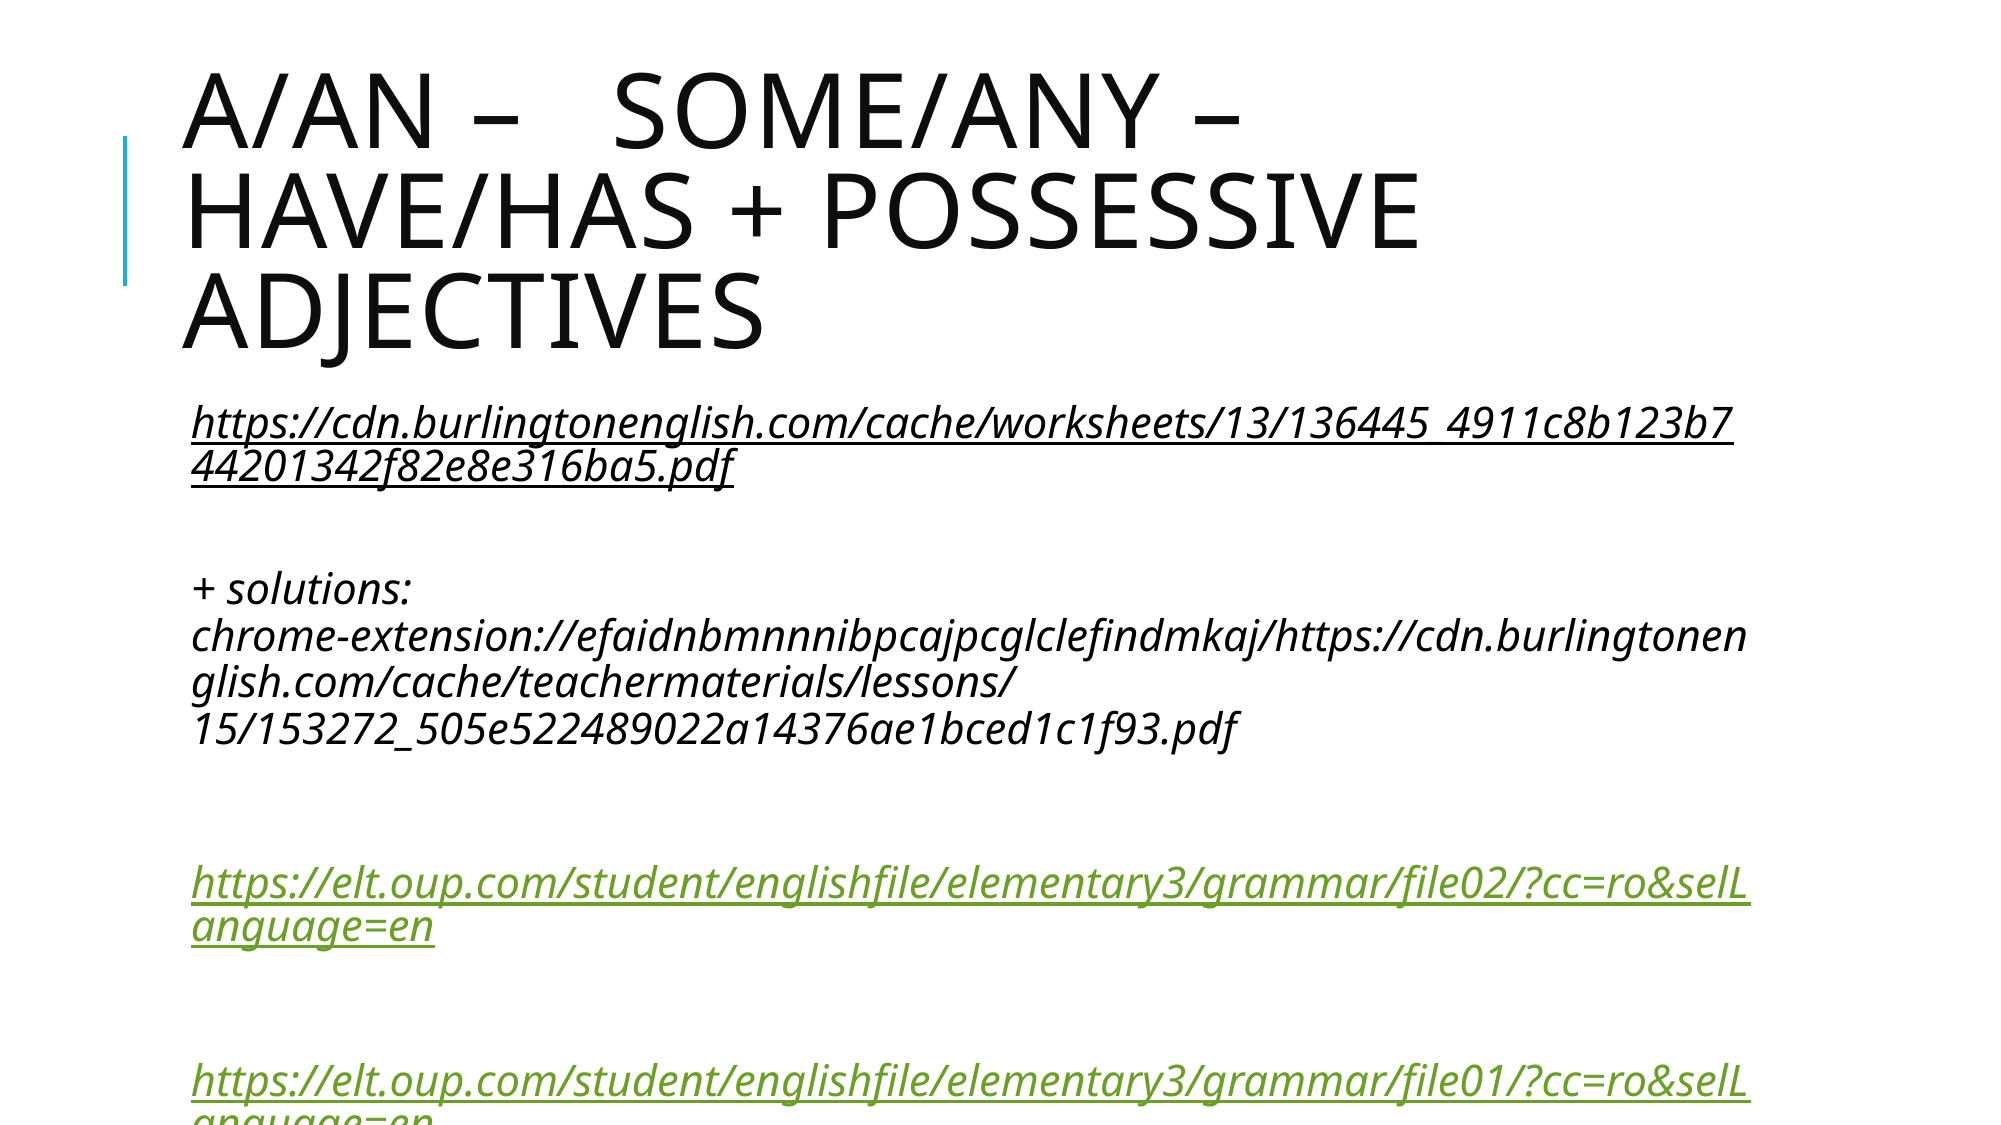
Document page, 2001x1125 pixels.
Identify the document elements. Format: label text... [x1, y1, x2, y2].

list https://cdn.burlingtonenglish.com/cache/worksheets/13/136445_4911c8b123b744201342f82e8e316ba5.pdf + solutions: chrome-extension://efaidnbmnnnibpcajpcglclefindmkaj/https://cdn.burlingtonenglish.com/cache/teachermaterials/lessons/15/153272_505e522489022a14376ae1bced1c1f93.pdf https://elt.oup.com/student/englishfile/elementary3/grammar/file02/?cc=ro&selLanguage=en https://elt.oup.com/student/englishfile/elementary3/grammar/file01/?cc=ro&selLanguage=en [168, 308, 1763, 1035]
title A/AN – SOME/ANY – HAVE/HAS + POSSESSIVE ADJECTIVES [168, 97, 1763, 308]
